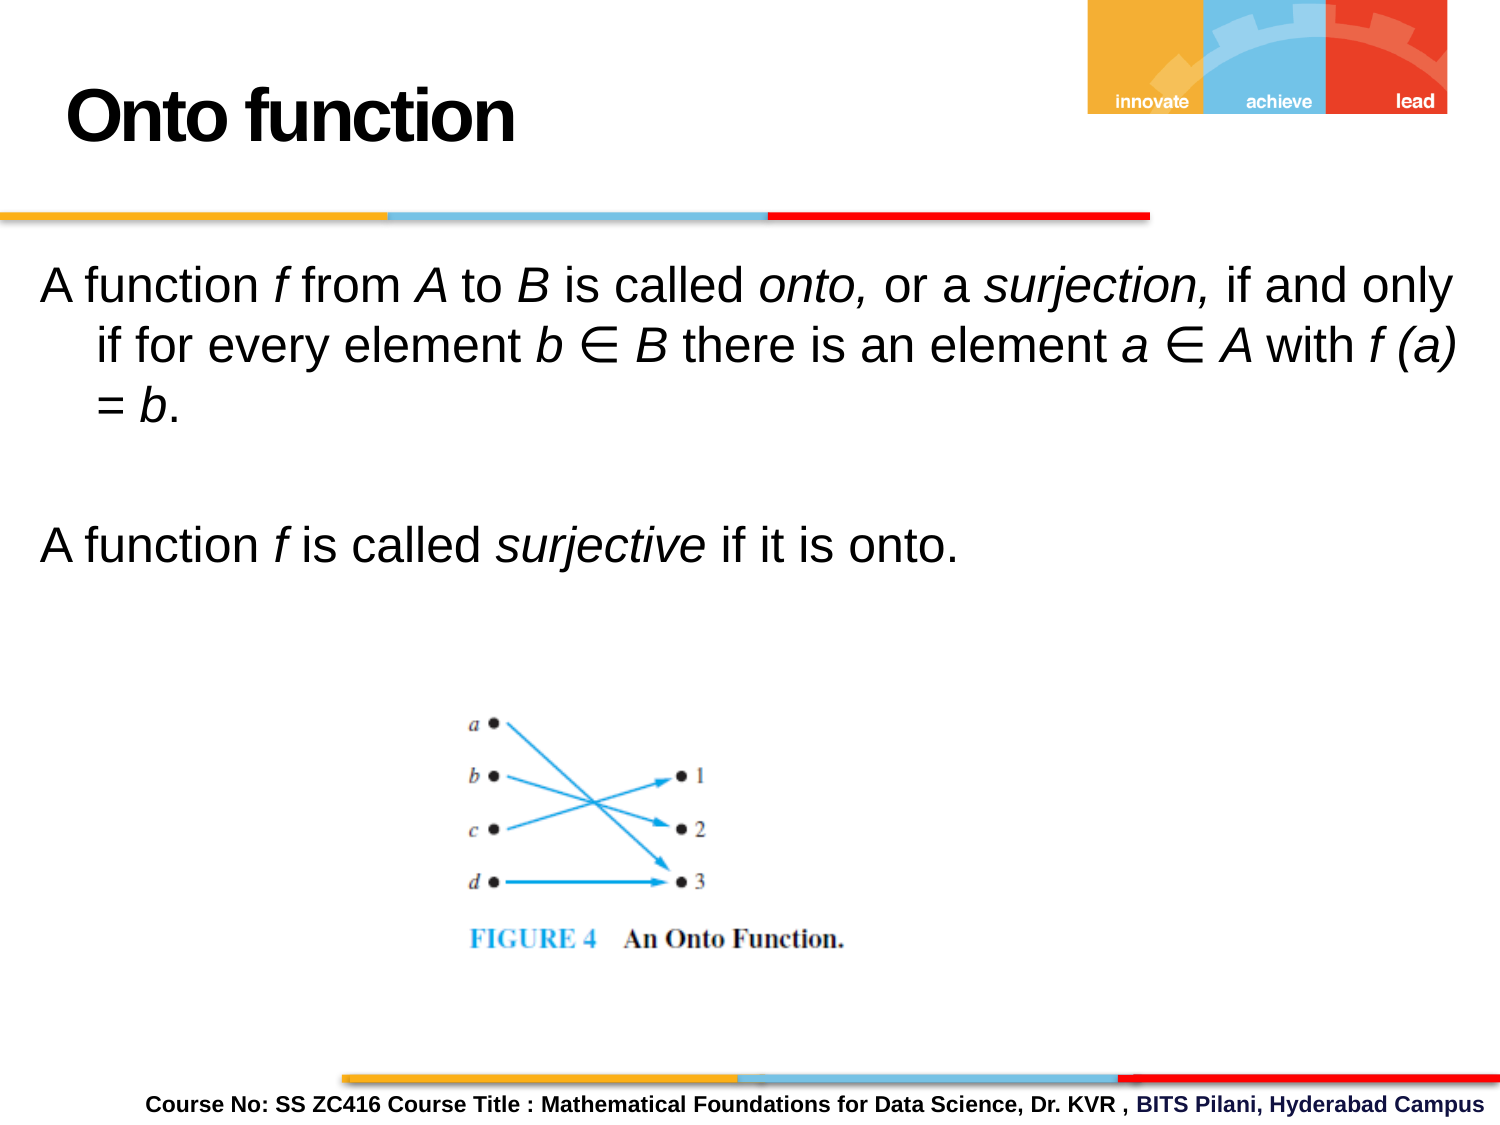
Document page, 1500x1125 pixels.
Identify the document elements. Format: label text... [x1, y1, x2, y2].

list Onto function [50, 24, 1088, 213]
picture [1087, 0, 1448, 114]
list A function f from A to B is called onto, or a surjection, if and only if for every element b ∈ B there is an element a ∈ A with f (a) = b. A function f is called surjective if it is onto. [24, 245, 1475, 1050]
picture [424, 681, 976, 988]
